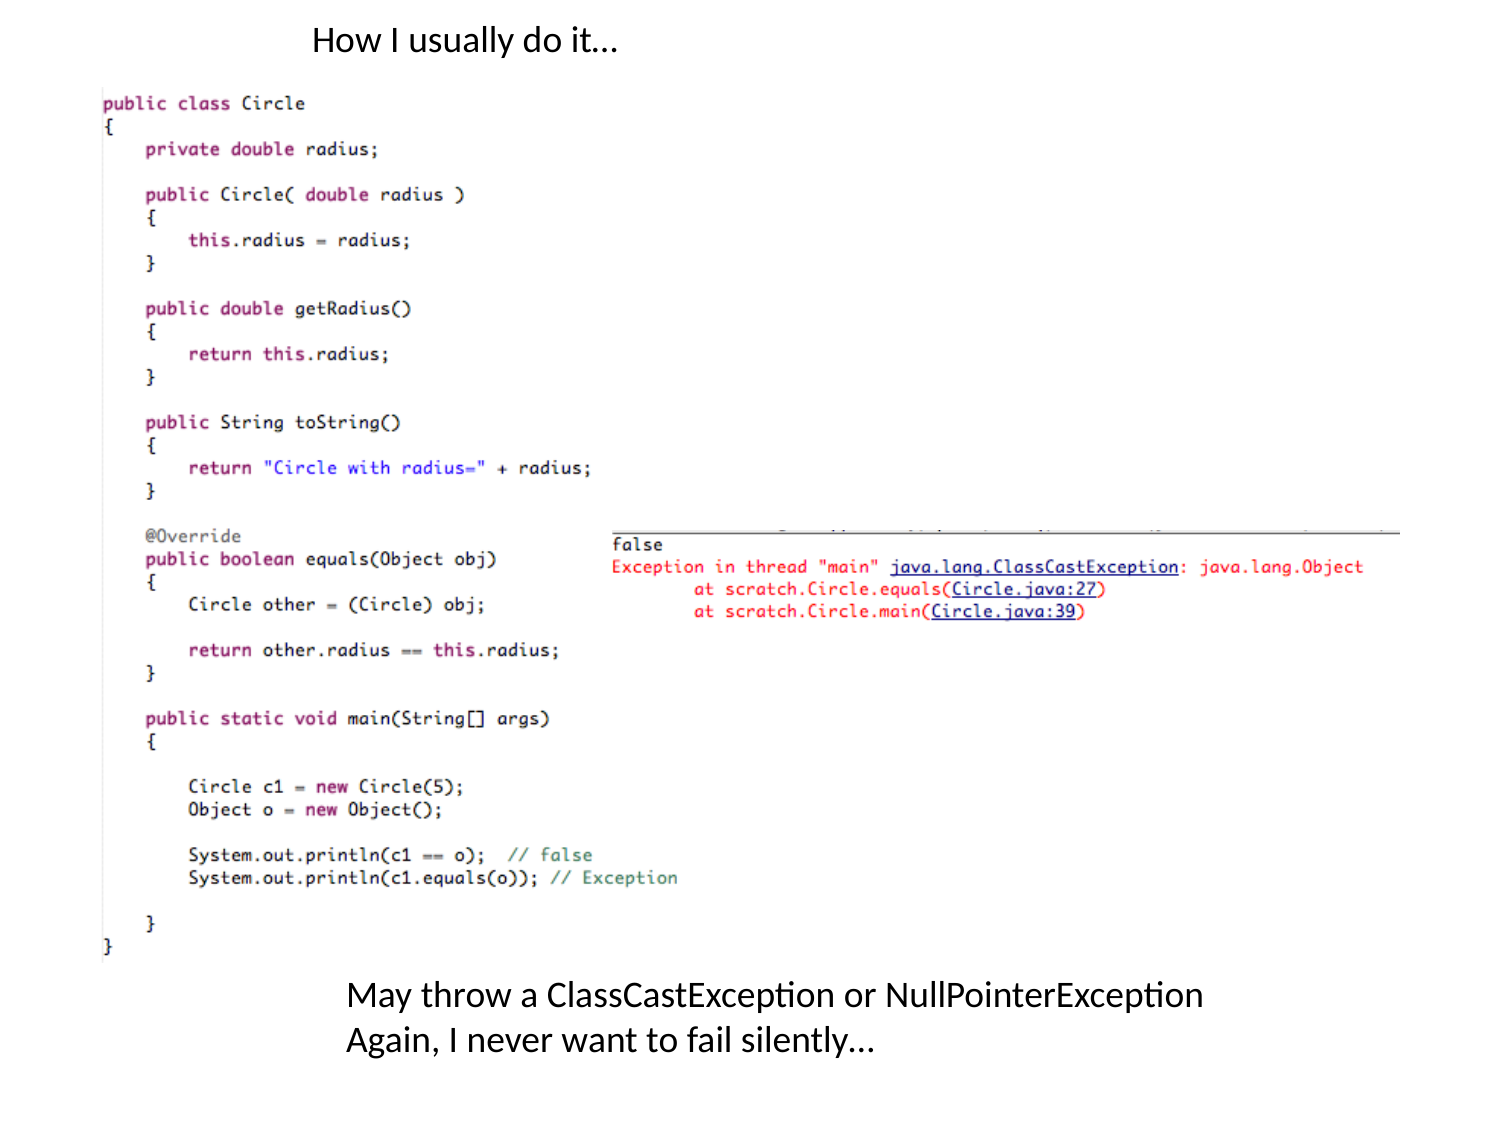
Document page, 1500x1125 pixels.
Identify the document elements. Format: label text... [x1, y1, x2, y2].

picture [99, 87, 1400, 963]
text_box How I usually do it… [297, 7, 634, 68]
text_box May throw a ClassCastException or NullPointerException Again, I never want to fail silently… [331, 962, 1220, 1068]
